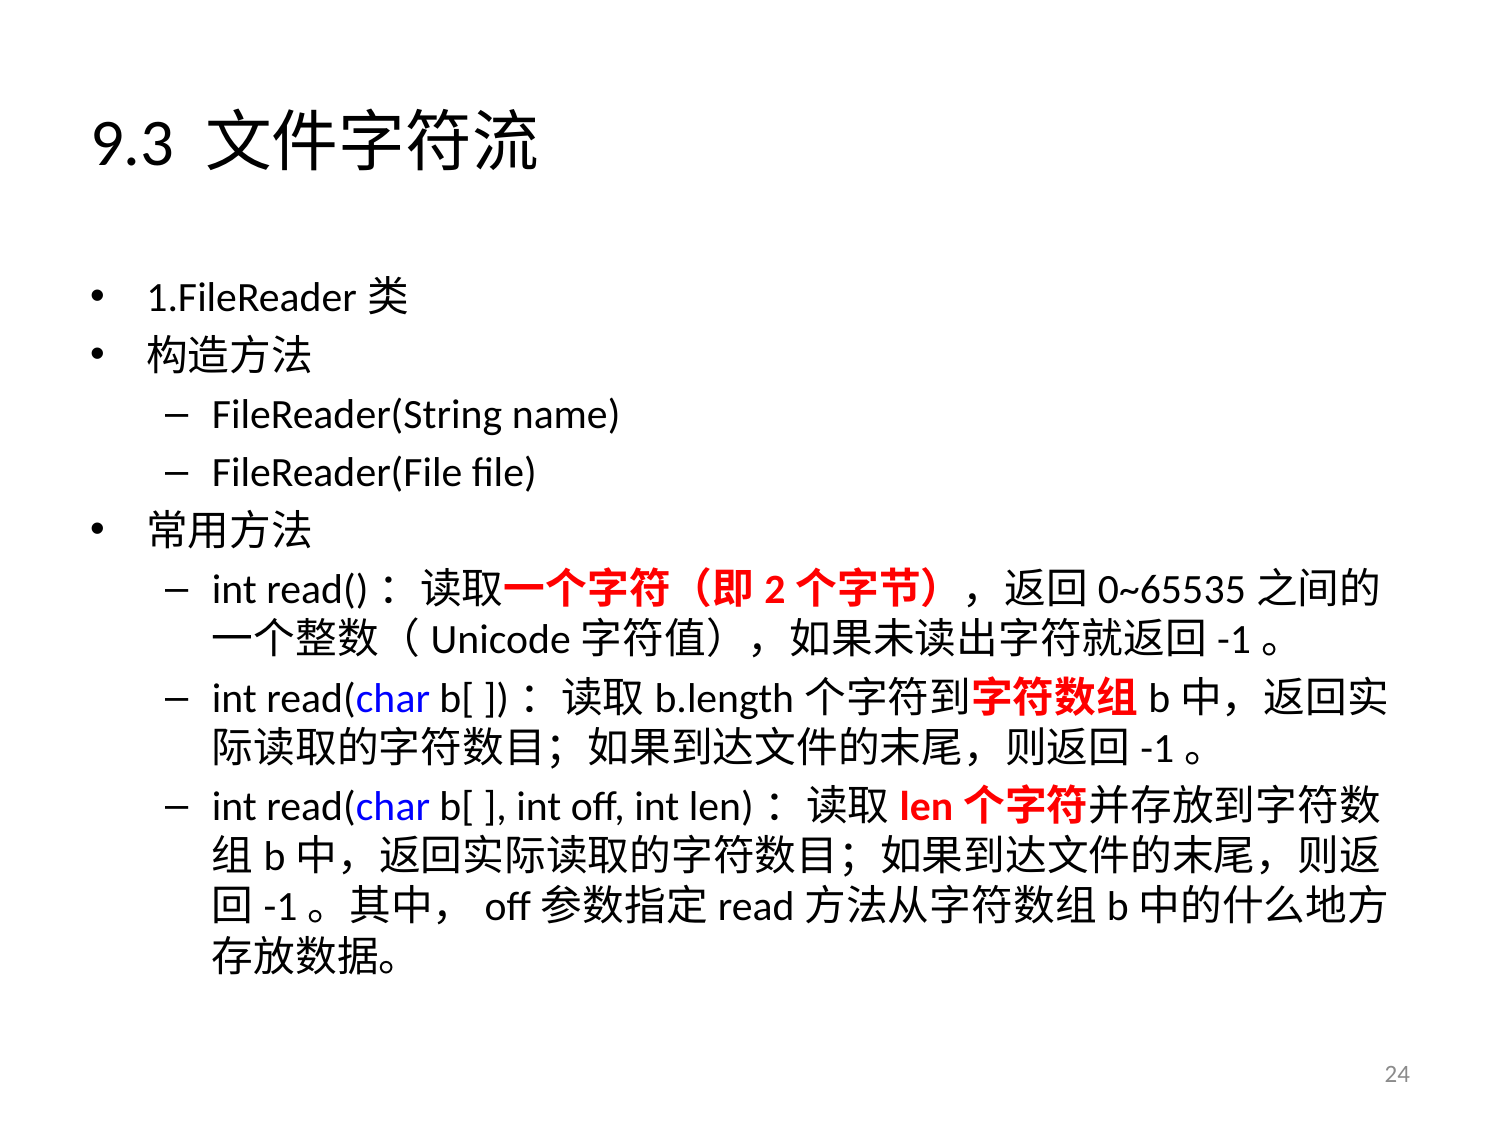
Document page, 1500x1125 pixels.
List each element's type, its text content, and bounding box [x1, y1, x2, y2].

slide_number 24 [1074, 1042, 1425, 1103]
title 9.3 文件字符流 [75, 45, 1425, 233]
list 1.FileReader类 构造方法 FileReader(String name) FileReader(File file) 常用方法 int read()：读取一个字符（即2个字节），返回0~65535之间的一个整数（Unicode字符值），如果未读出字符就返回-1。 int read(char b[ ])：读取b.length个字符到字符数组b中，返回实际读取的字符数目；如果到达文件的末尾，则返回-1。 int read(char b[ ], int off, int len)：读取len个字符并存放到字符数组b中，返回实际读取的字符数目；如果到达文件的末尾，则返回-1。其中，off参数指定read方法从字符数组b中的什么地方存放数据。 [75, 262, 1425, 1005]
